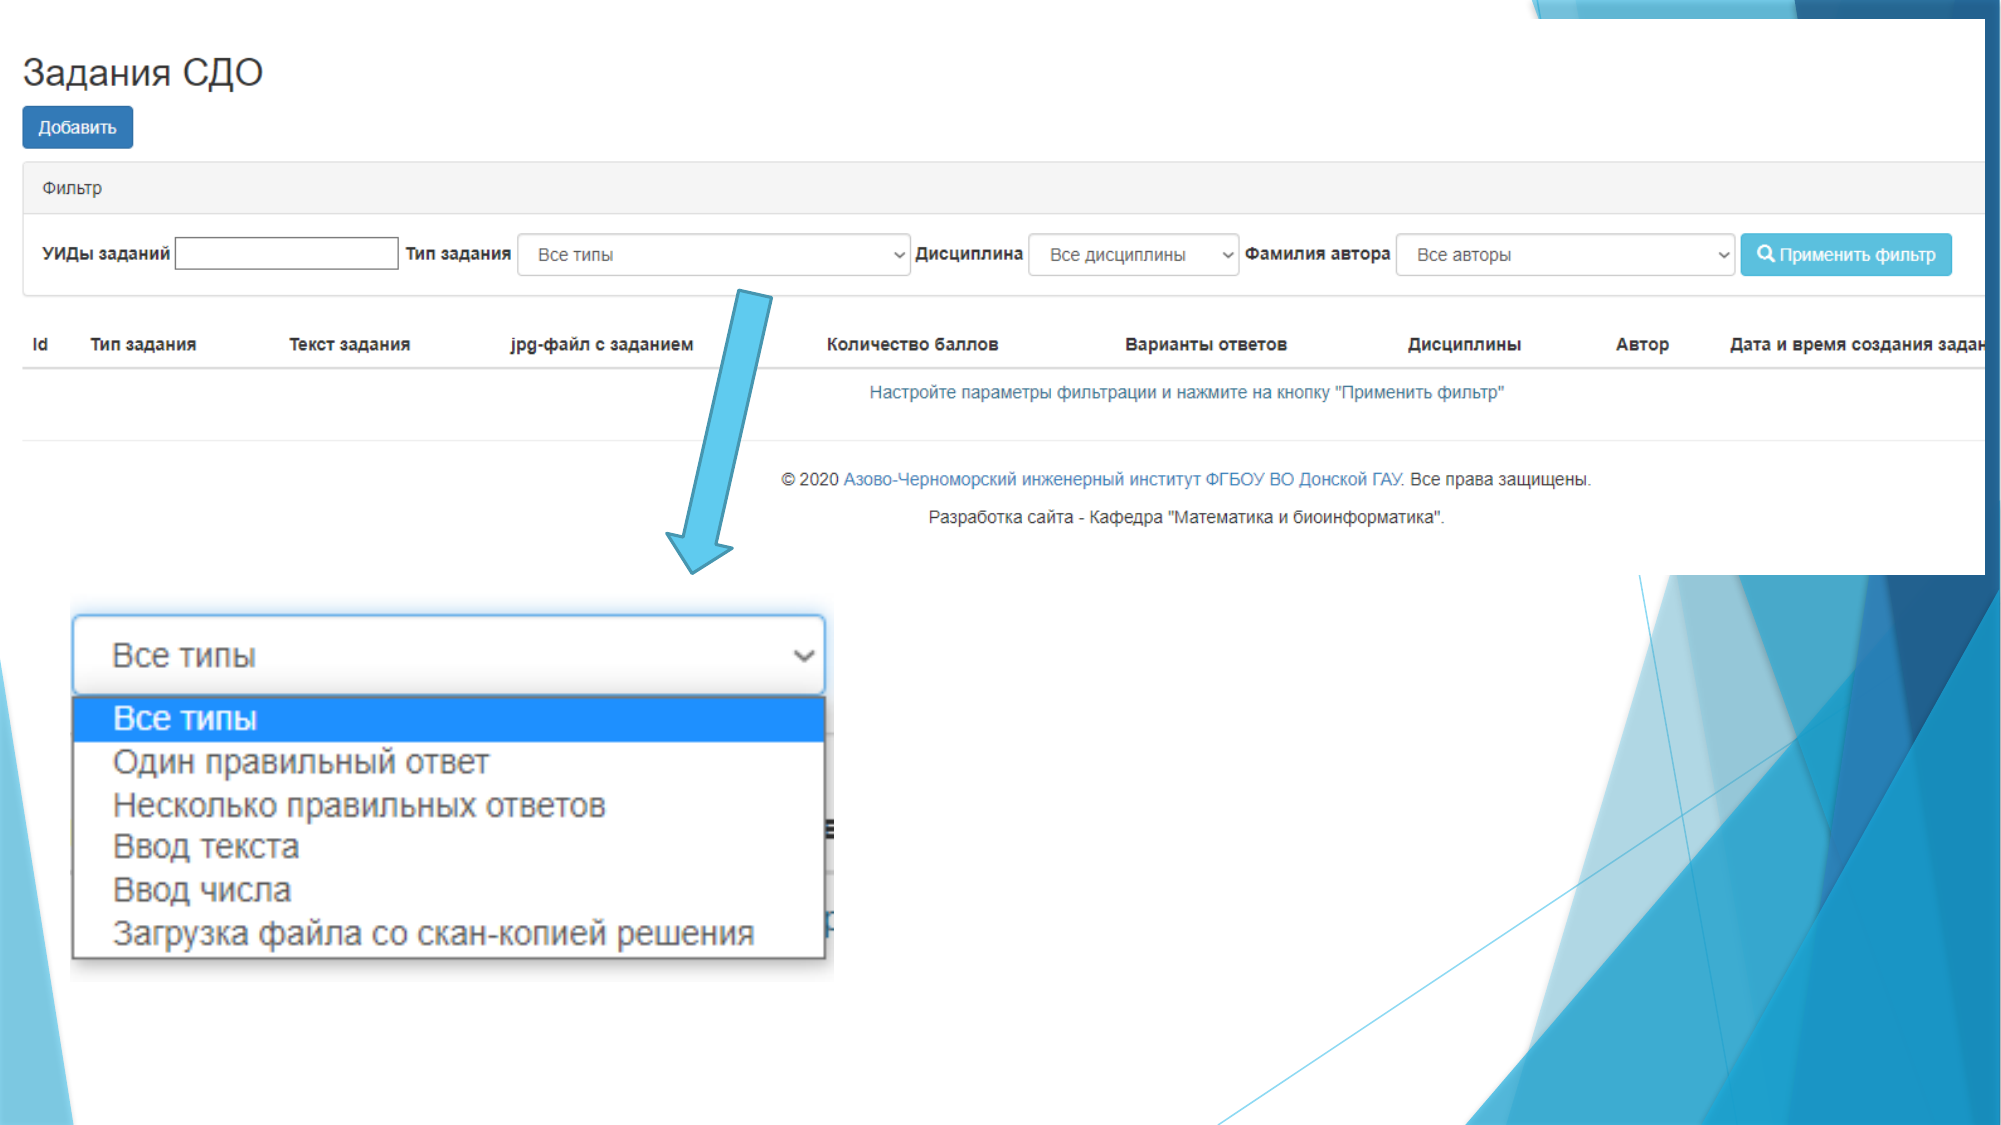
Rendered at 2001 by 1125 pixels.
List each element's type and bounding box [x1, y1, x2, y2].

picture [69, 593, 834, 982]
picture [9, 19, 1986, 575]
